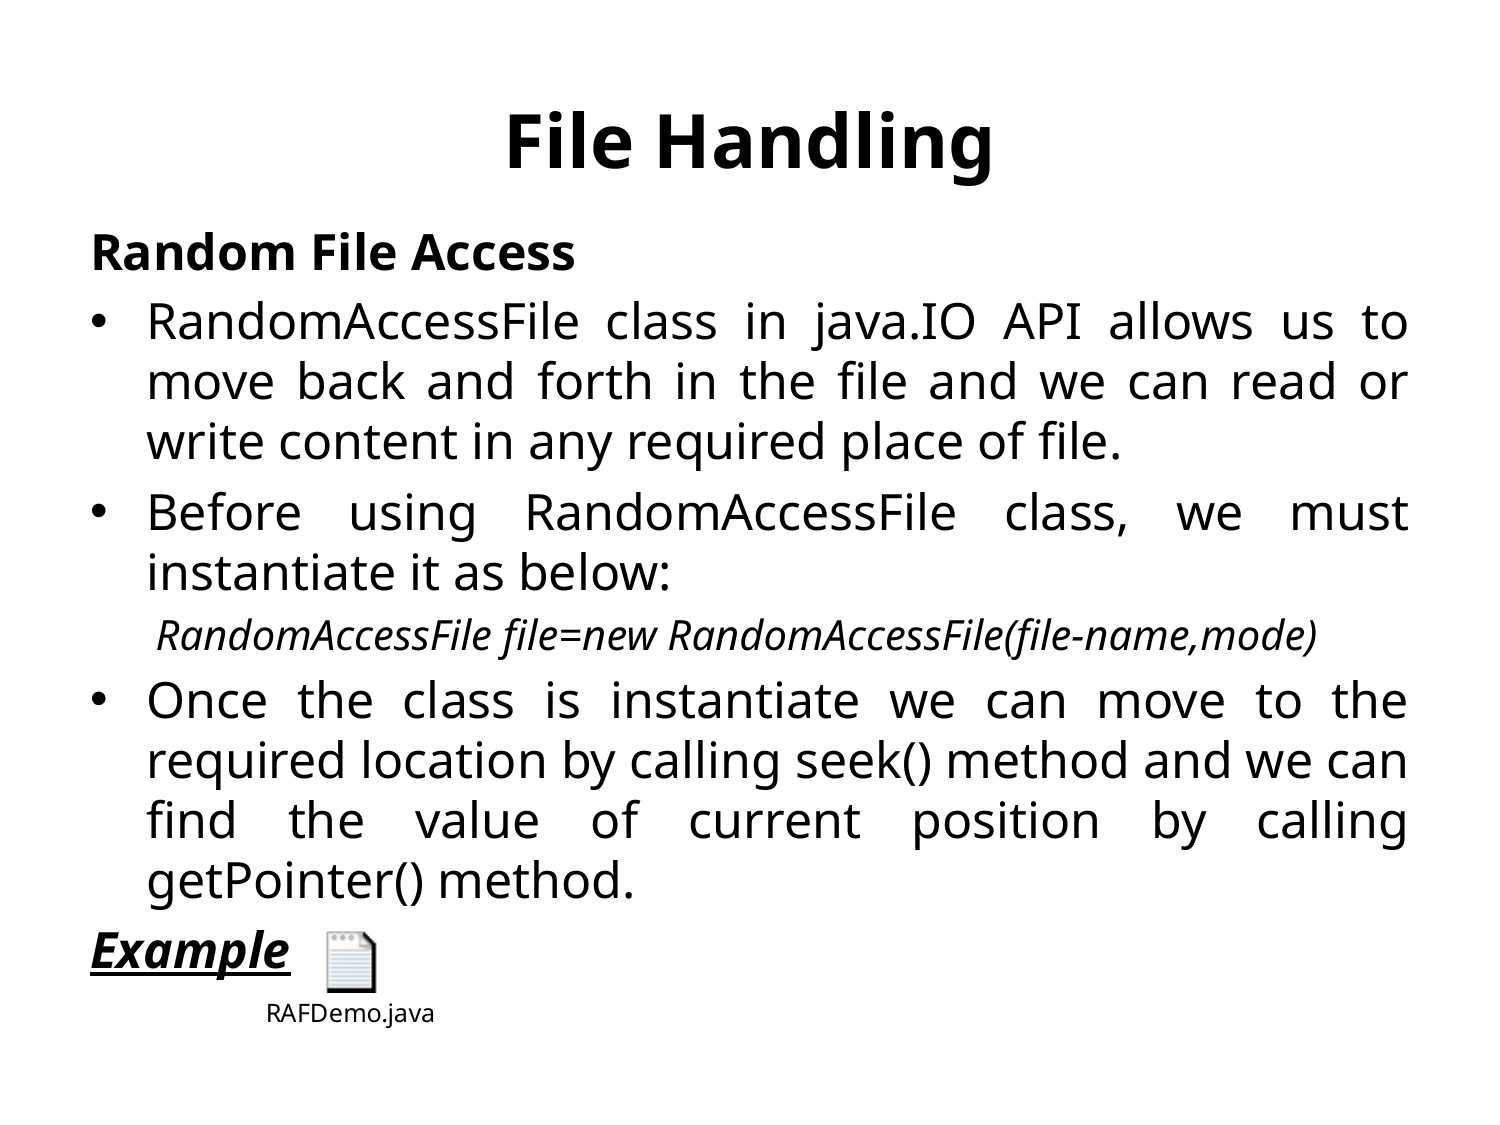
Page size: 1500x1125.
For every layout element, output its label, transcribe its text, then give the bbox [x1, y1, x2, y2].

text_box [249, 924, 453, 1038]
list Random File Access RandomAccessFile class in java.IO API allows us to move back and forth in the file and we can read or write content in any required place of file. Before using RandomAccessFile class, we must instantiate it as below: RandomAccessFile file=new RandomAccessFile(file-name,mode) Once the class is instantiate we can move to the required location by calling seek() method and we can find the value of current position by calling getPointer() method. Example [75, 212, 1425, 1063]
title File Handling [75, 45, 1425, 212]
